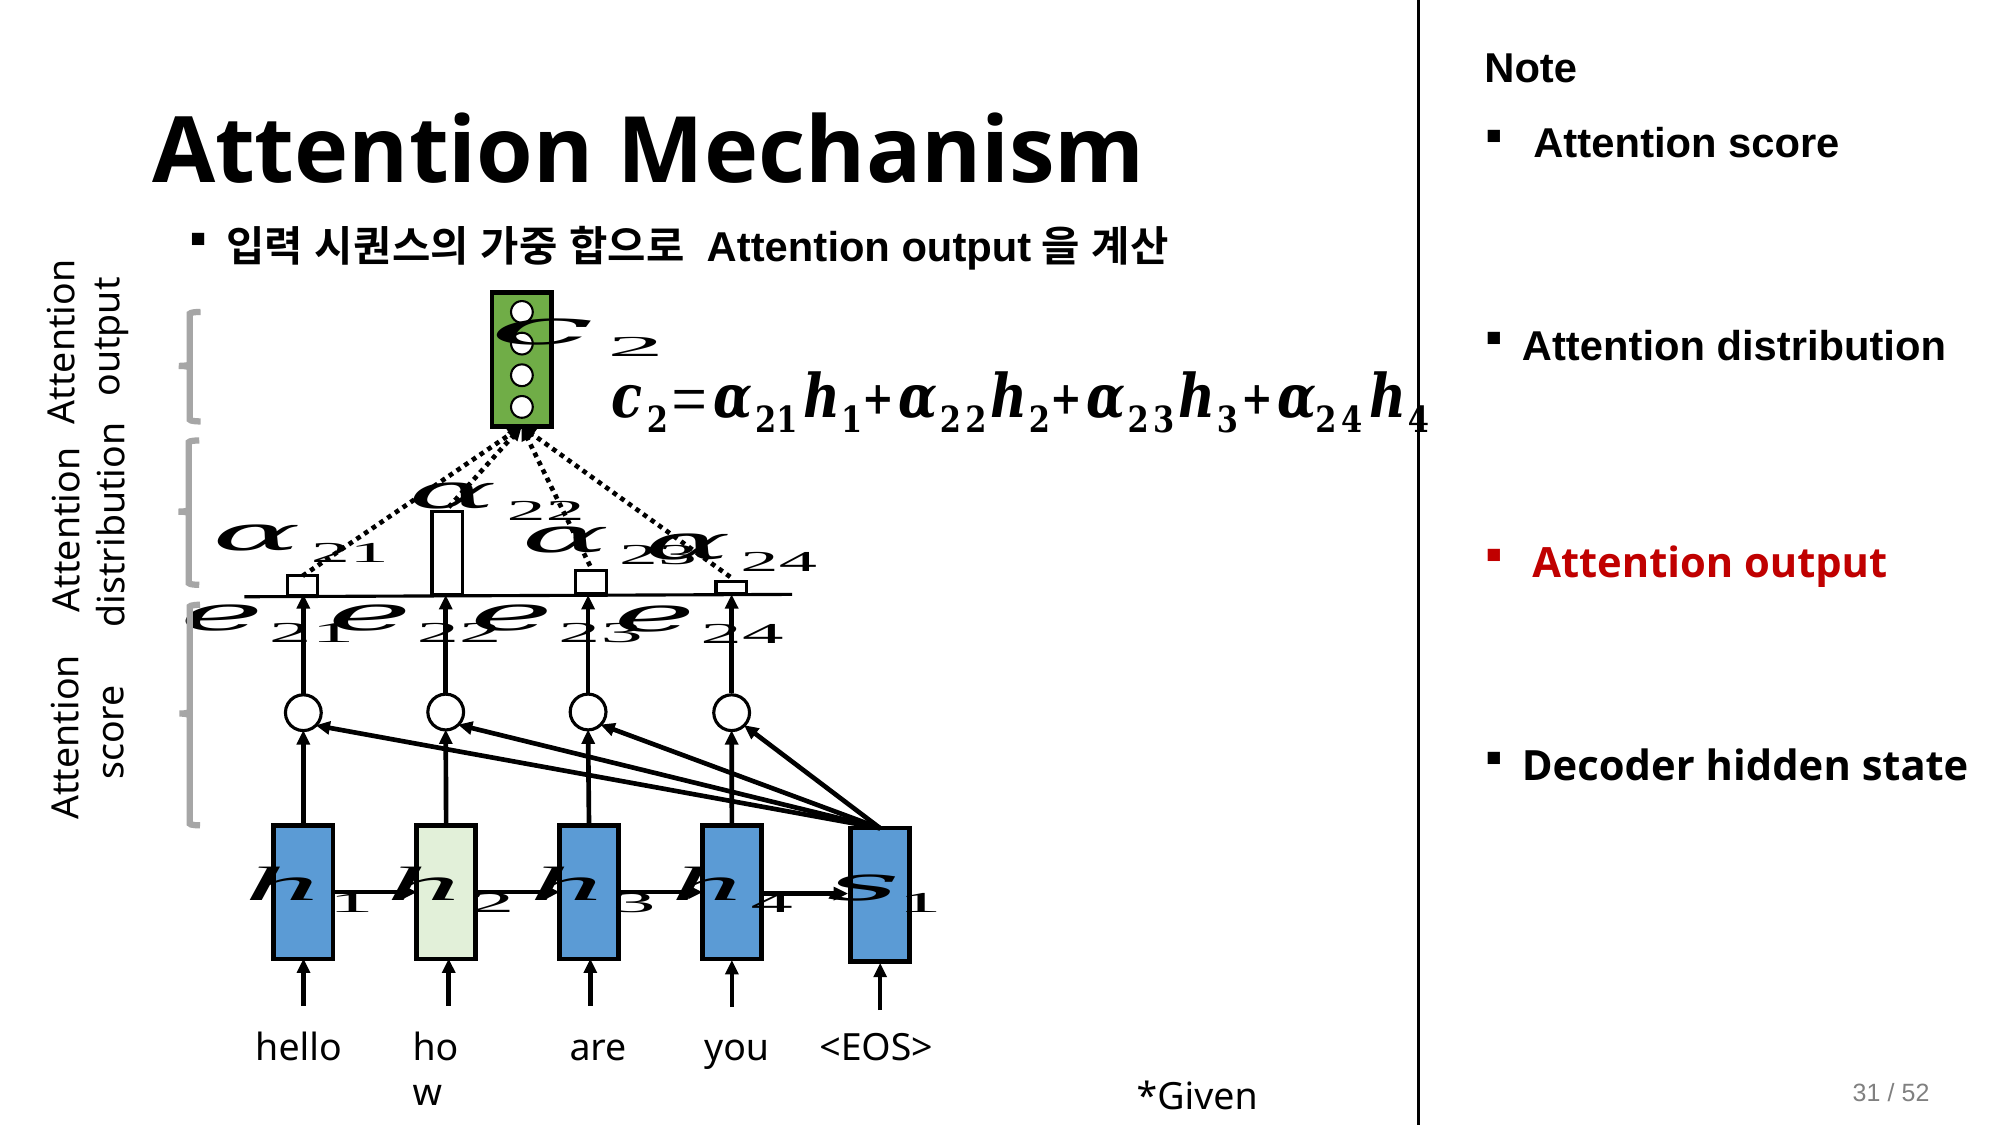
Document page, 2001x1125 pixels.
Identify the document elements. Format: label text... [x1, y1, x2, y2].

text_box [302, 426, 521, 576]
text_box [179, 604, 201, 826]
text_box [415, 829, 477, 960]
text_box Attention output [29, 234, 135, 440]
text_box [558, 829, 620, 960]
text_box [712, 693, 751, 724]
text_box <EOS> [804, 1015, 964, 1076]
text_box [458, 724, 600, 829]
text_box [701, 829, 762, 960]
text_box [715, 580, 748, 594]
text_box [509, 343, 534, 356]
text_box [521, 426, 731, 577]
text_box Attention distribution [34, 407, 140, 642]
text_box you [689, 1015, 792, 1076]
text_box [509, 363, 534, 388]
text_box [426, 693, 465, 725]
text_box [284, 694, 323, 732]
text_box [575, 577, 607, 594]
text_box [569, 693, 608, 724]
text_box hello [240, 1015, 365, 1076]
text_box [491, 292, 552, 426]
text_box are [554, 1015, 657, 1076]
text_box Attention Mechanism [137, 44, 1306, 262]
text_box [286, 575, 319, 594]
text_box [178, 311, 201, 422]
text_box [178, 439, 200, 586]
text_box Attention score [33, 630, 139, 835]
text_box [515, 331, 534, 342]
text_box [849, 827, 911, 963]
text_box [509, 300, 534, 322]
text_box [448, 426, 521, 508]
text_box [509, 394, 534, 419]
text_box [744, 725, 881, 829]
text_box 입력 시퀀스의 가중 합으로 Attention output을 계산 [173, 187, 1229, 276]
text_box how [397, 1015, 500, 1121]
text_box [273, 824, 334, 960]
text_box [600, 724, 881, 829]
text_box [431, 576, 464, 594]
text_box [316, 725, 458, 829]
